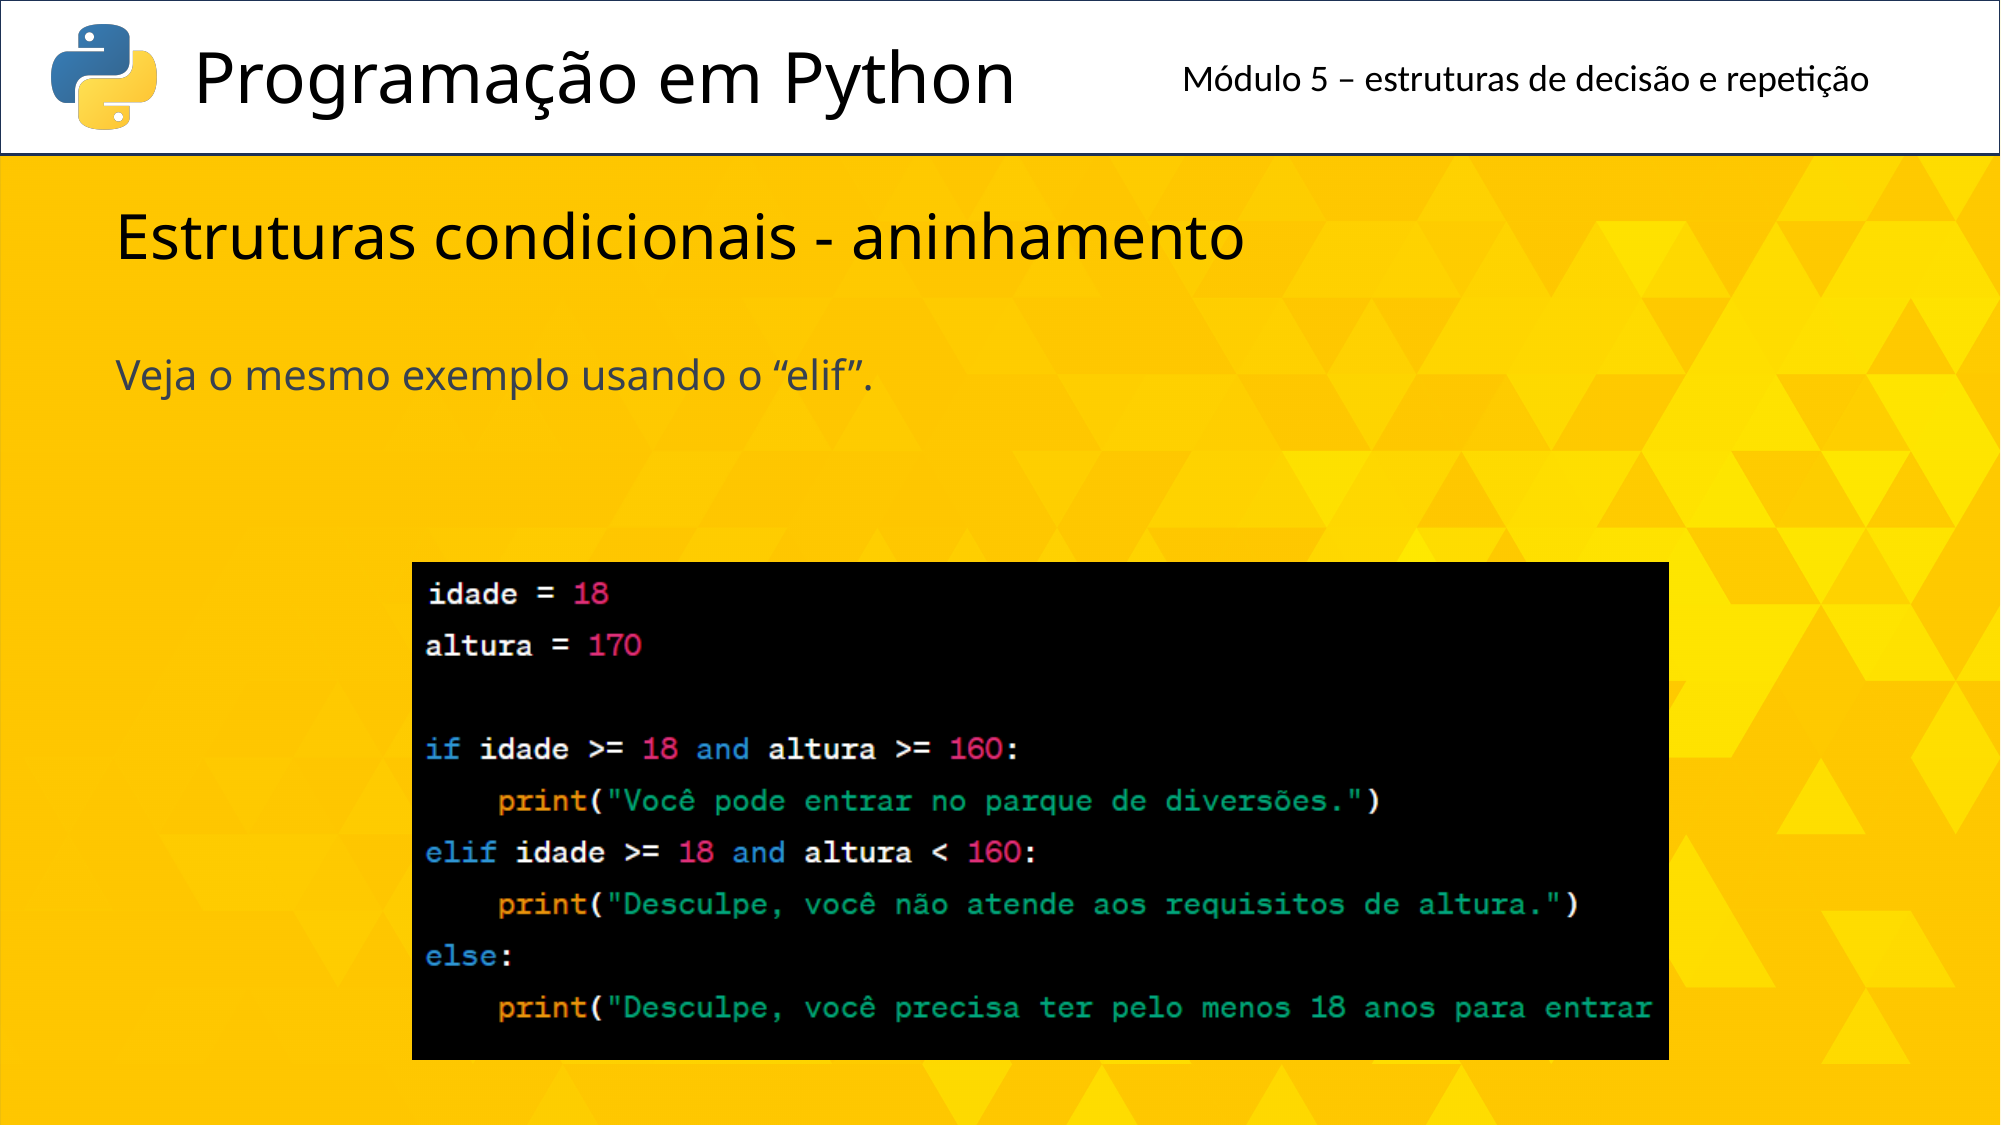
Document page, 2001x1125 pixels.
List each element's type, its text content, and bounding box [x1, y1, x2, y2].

picture [0, 0, 2001, 1125]
text_box Veja o mesmo exemplo usando o “elif”. [100, 323, 1842, 595]
text_box [0, 0, 2000, 156]
text_box Módulo 5 – estruturas de decisão e repetição [1167, 0, 1978, 107]
picture [51, 24, 157, 130]
subtitle Estruturas condicionais - aninhamento [100, 197, 1819, 281]
title Programação em Python [178, 24, 1822, 126]
